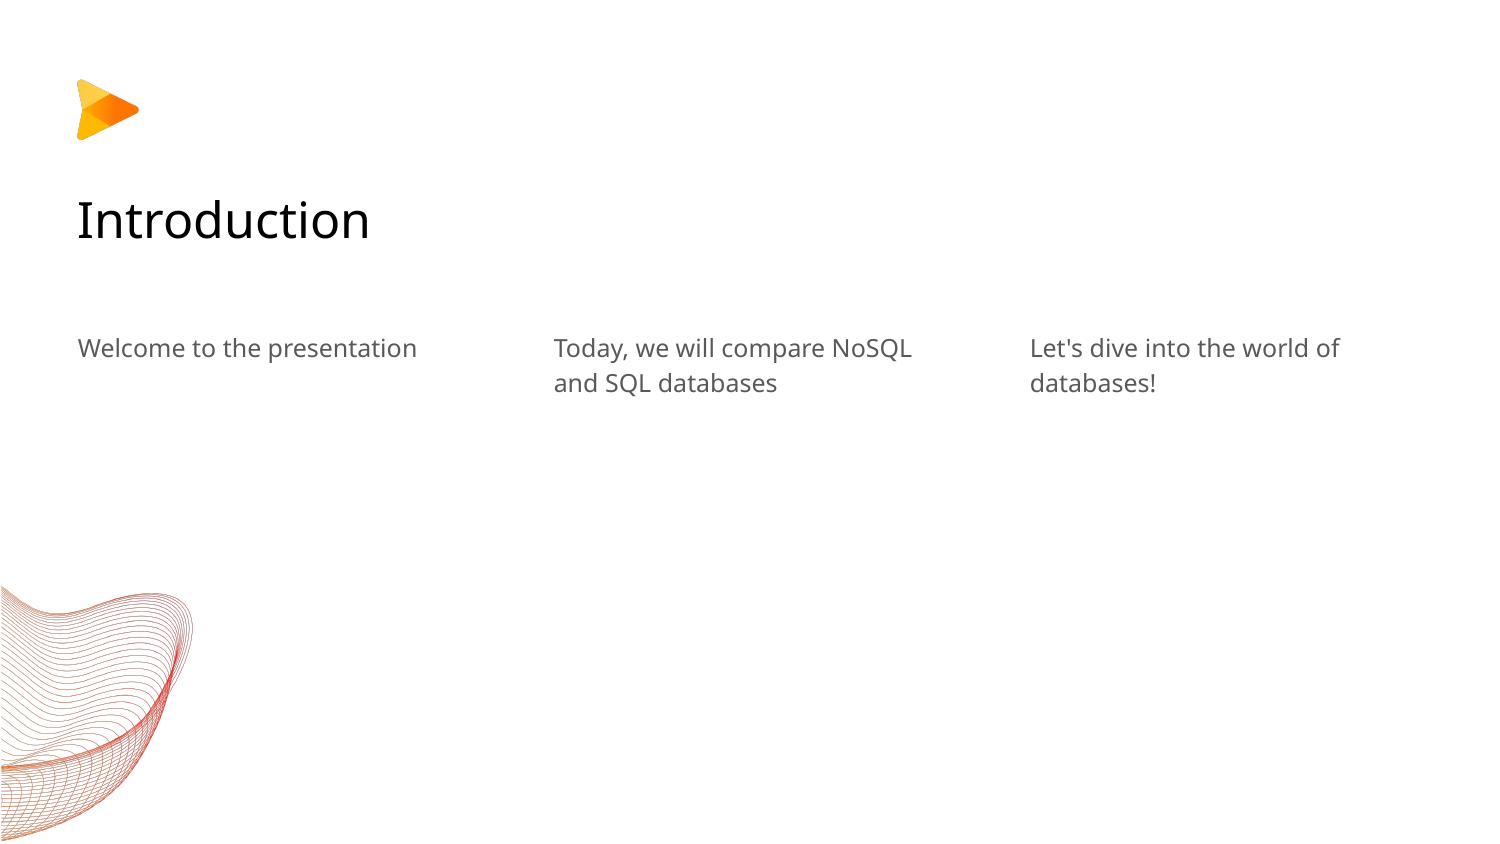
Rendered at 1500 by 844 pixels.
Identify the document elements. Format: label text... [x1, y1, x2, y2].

picture [1, 518, 193, 844]
picture [76, 78, 139, 140]
title Introduction [62, 165, 1335, 271]
subtitle Let's dive into the world of databases! [1014, 313, 1420, 378]
subtitle Today, we will compare NoSQL and SQL databases [538, 313, 944, 378]
subtitle Welcome to the presentation [62, 313, 468, 380]
